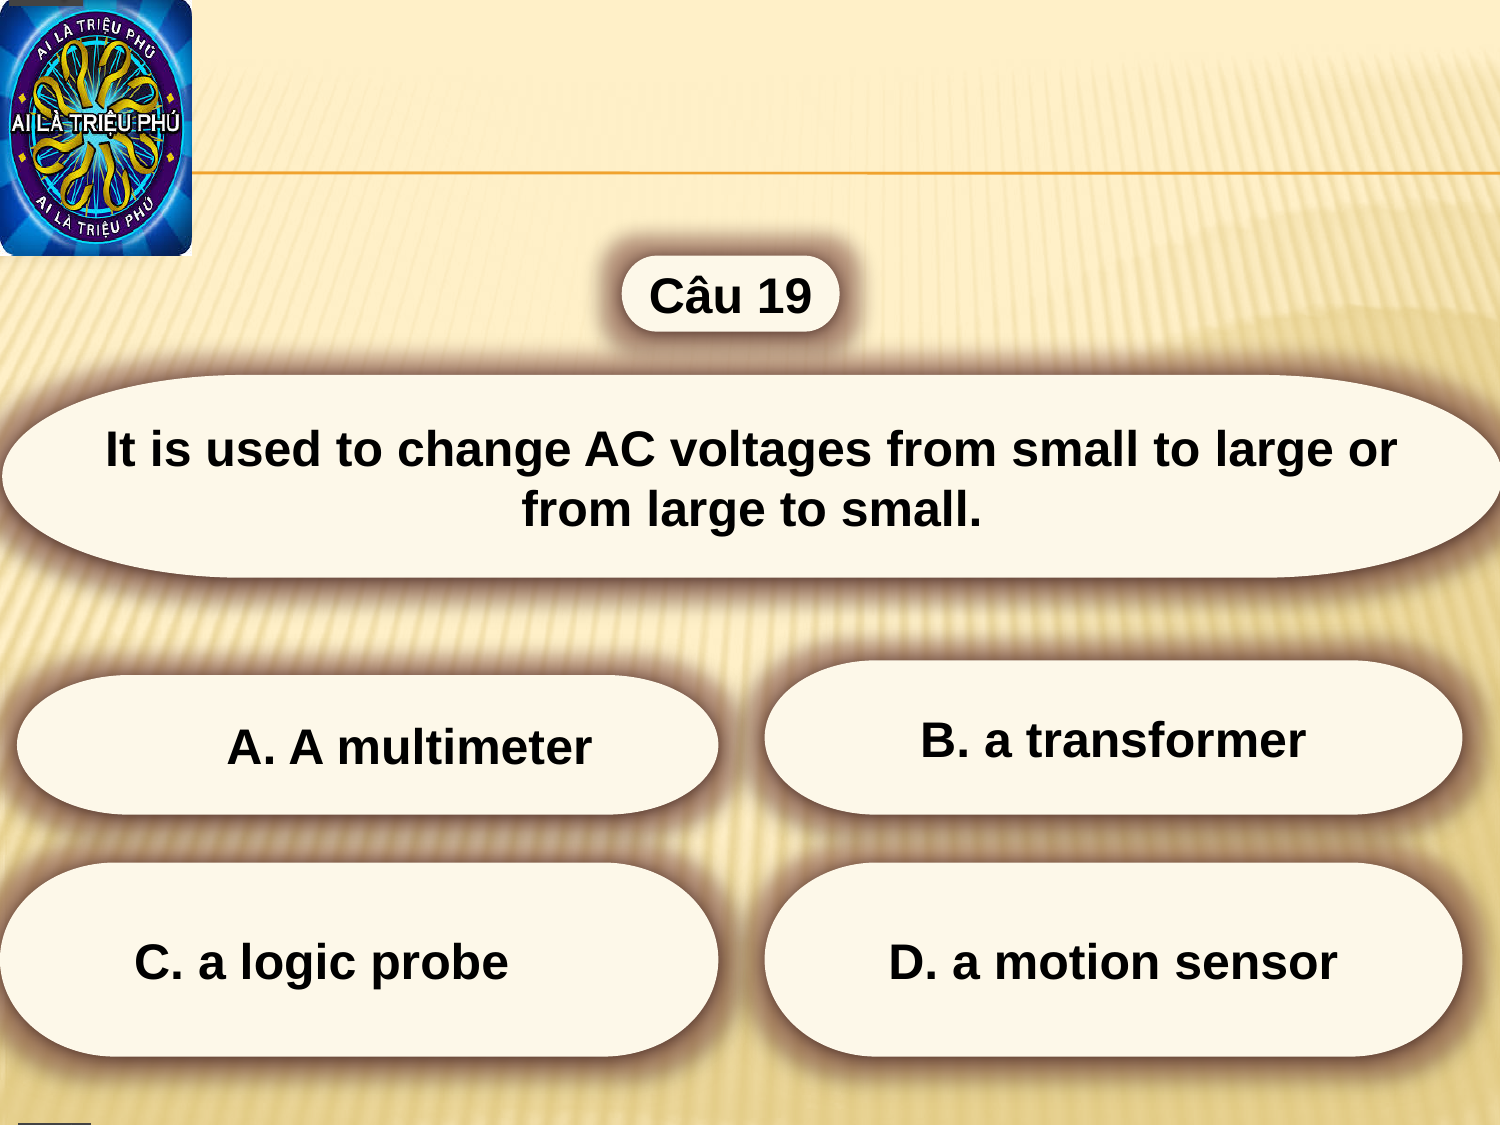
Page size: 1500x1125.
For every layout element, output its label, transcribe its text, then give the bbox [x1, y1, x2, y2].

text_box Câu 19 [619, 253, 842, 334]
text_box It is used to change AC voltages from small to large or from large to small. [0, 372, 1500, 580]
picture [0, 0, 193, 256]
text_box B. a transformer [762, 658, 1465, 817]
picture [16, 1121, 93, 1125]
text_box A. A multimeter [14, 672, 721, 817]
text_box D. a motion sensor [762, 860, 1465, 1059]
text_box C. a logic probe [0, 860, 721, 1059]
